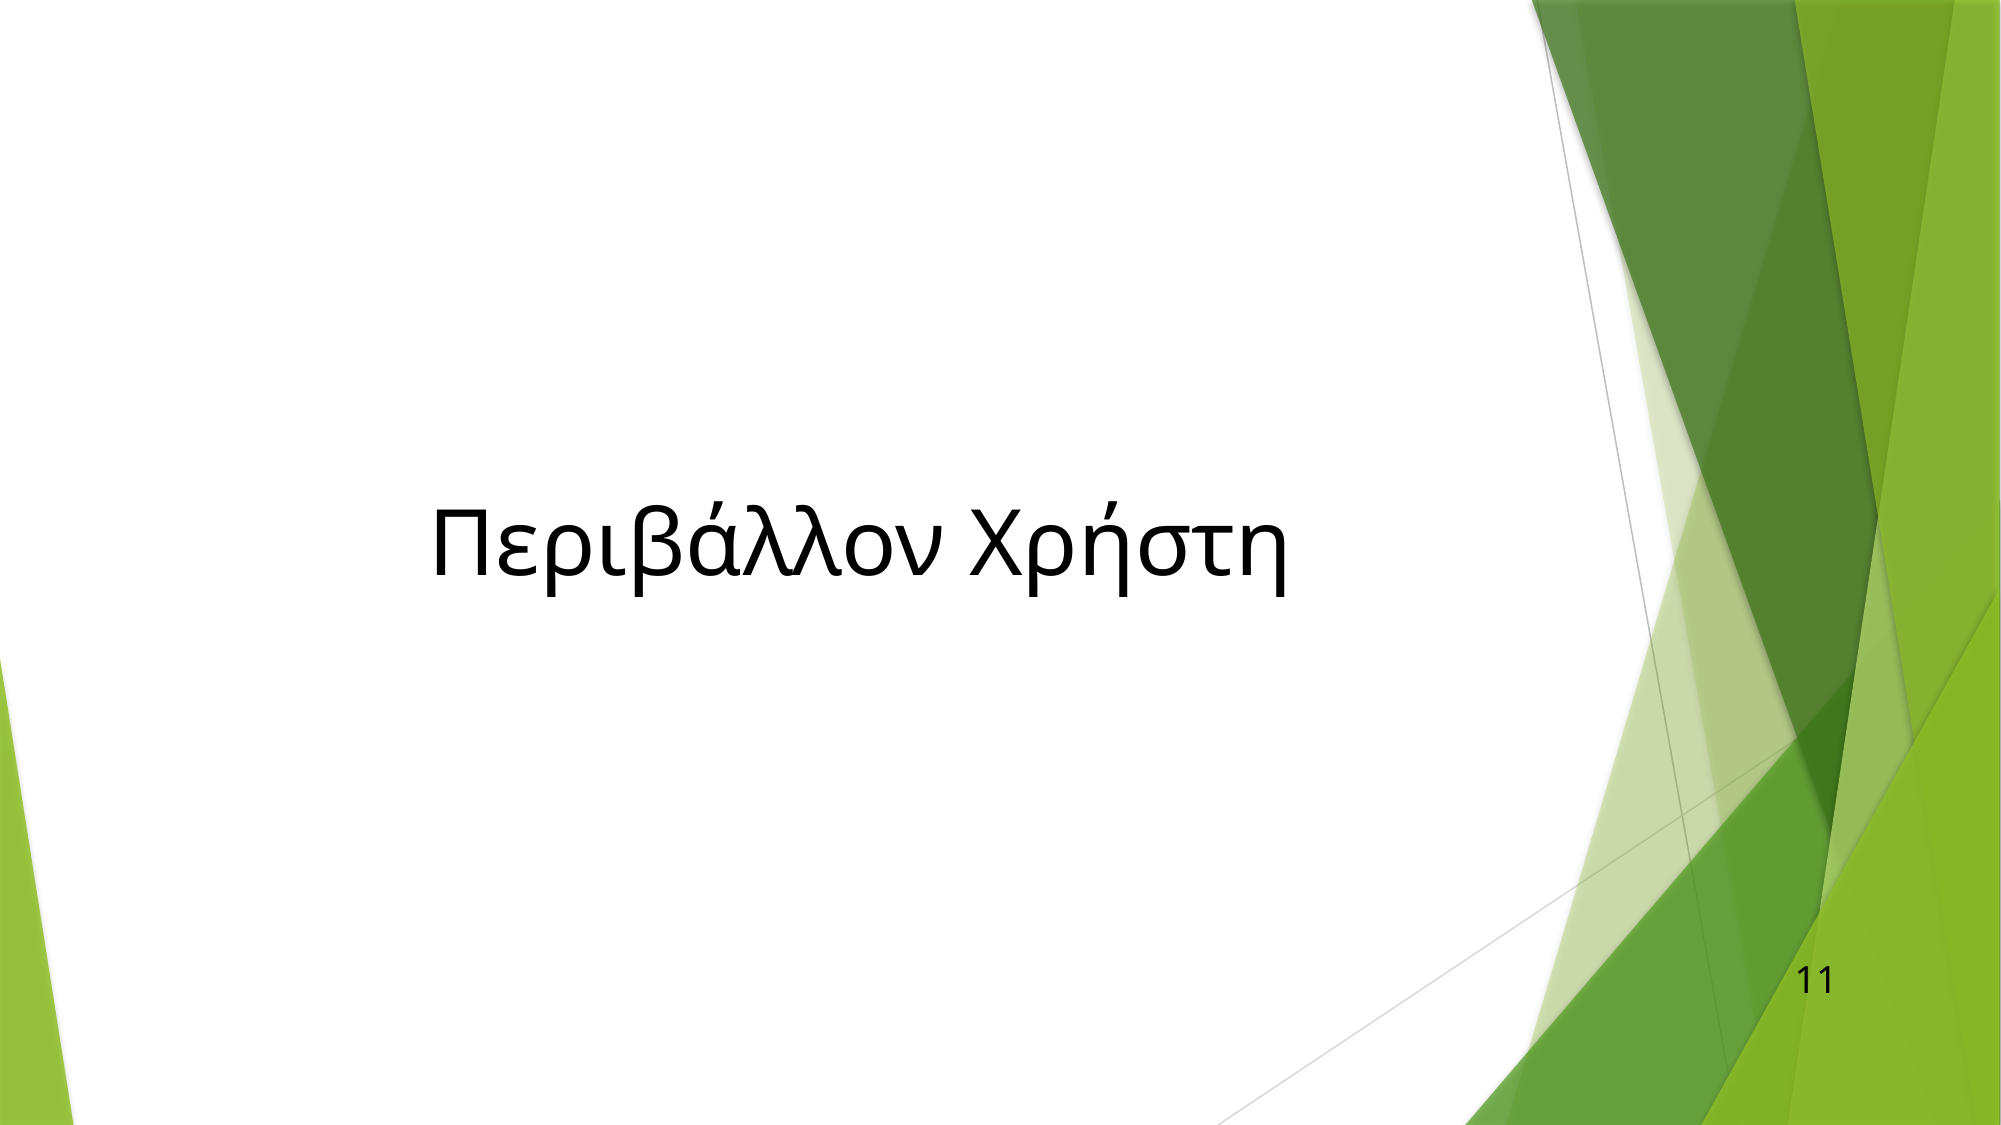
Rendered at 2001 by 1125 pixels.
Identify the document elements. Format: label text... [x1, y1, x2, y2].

title Περιβάλλον Χρήστη [414, 476, 1424, 618]
text_box 11 [1779, 948, 1994, 1015]
